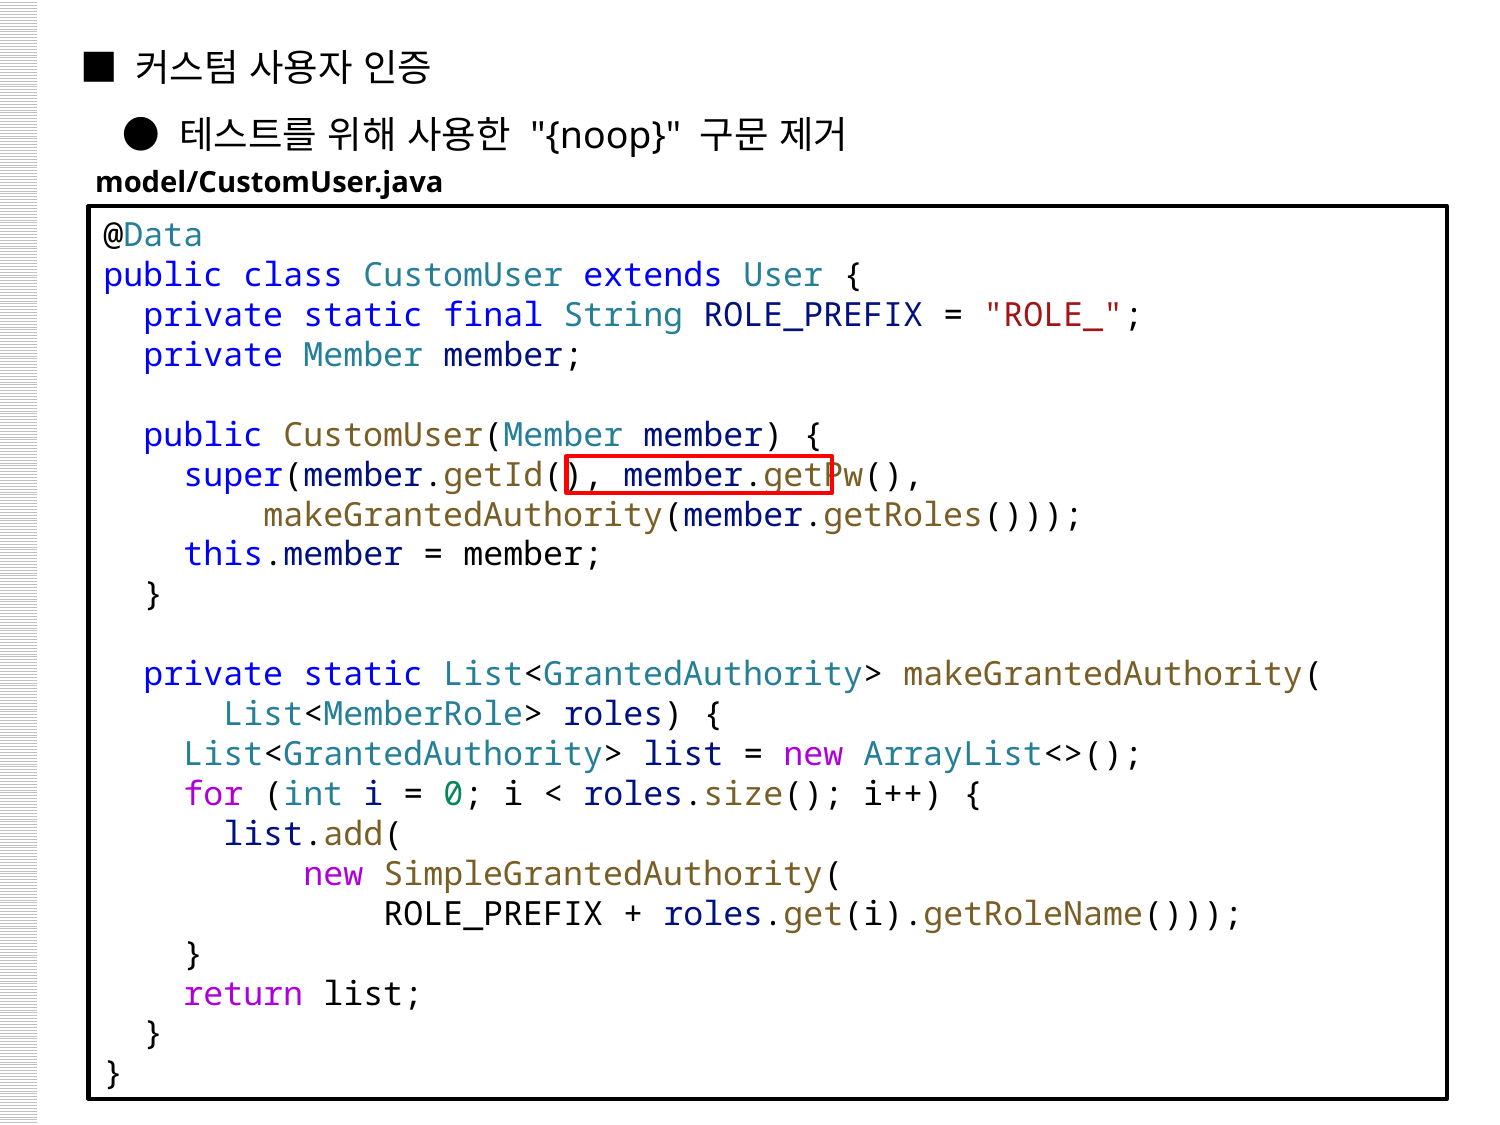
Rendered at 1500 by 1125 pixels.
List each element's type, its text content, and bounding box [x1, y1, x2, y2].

text_box ■ 커스텀 사용자 인증 ● 테스트를 위해 사용한 "{noop}" 구문 제거 [65, 13, 864, 164]
text_box @Data public class CustomUser extends User { private static final String ROLE_PREFIX = "ROLE_"; private Member member; public CustomUser(Member member) { super(member.getId(), member.getPw(), makeGrantedAuthority(member.getRoles())); this.member = member; } private static List<GrantedAuthority> makeGrantedAuthority( List<MemberRole> roles) { List<GrantedAuthority> list = new ArrayList<>(); for (int i = 0; i < roles.size(); i++) { list.add( new SimpleGrantedAuthority( ROLE_PREFIX + roles.get(i).getRoleName())); } return list; } } [86, 204, 1449, 1101]
text_box [564, 454, 834, 495]
text_box model/CustomUser.java [80, 156, 459, 207]
